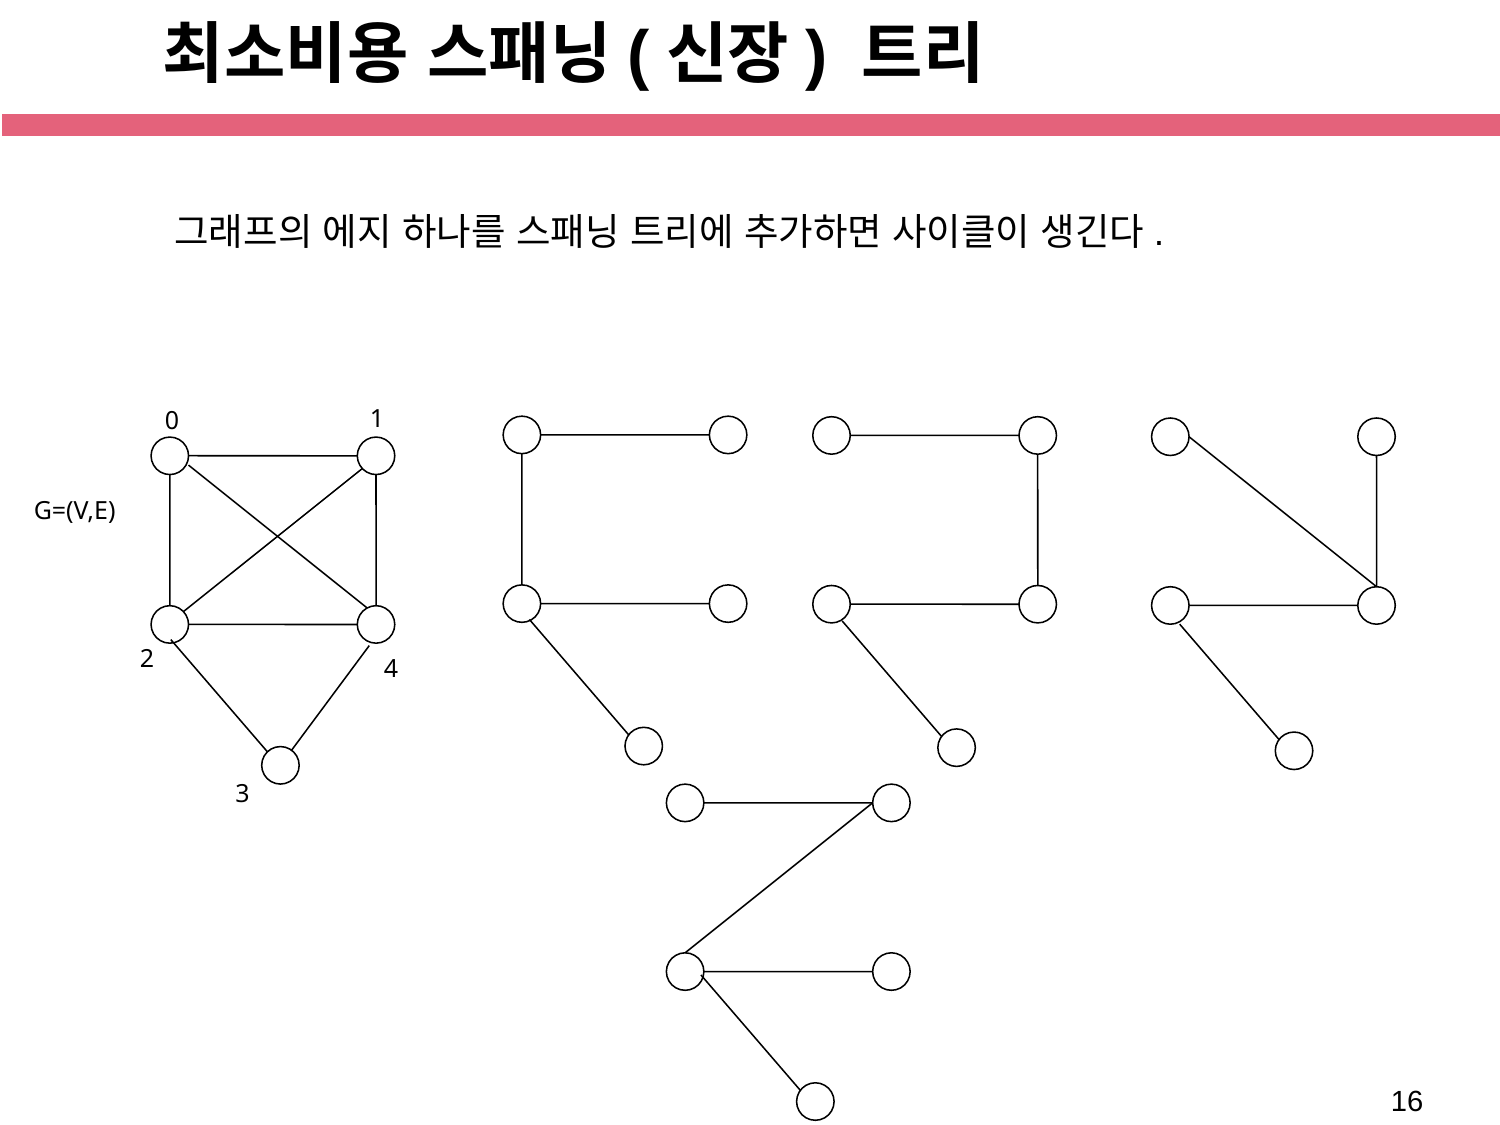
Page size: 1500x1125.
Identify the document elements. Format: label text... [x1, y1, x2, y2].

text_box [796, 1082, 835, 1121]
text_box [13, 394, 422, 817]
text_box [1151, 417, 1396, 770]
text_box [666, 783, 911, 991]
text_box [700, 974, 805, 1095]
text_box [502, 415, 748, 766]
title 최소비용 스패닝(신장) 트리 [147, 0, 1426, 102]
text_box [812, 416, 1057, 767]
list 그래프의 에지 하나를 스패닝 트리에 추가하면 사이클이 생긴다. [159, 196, 1360, 267]
